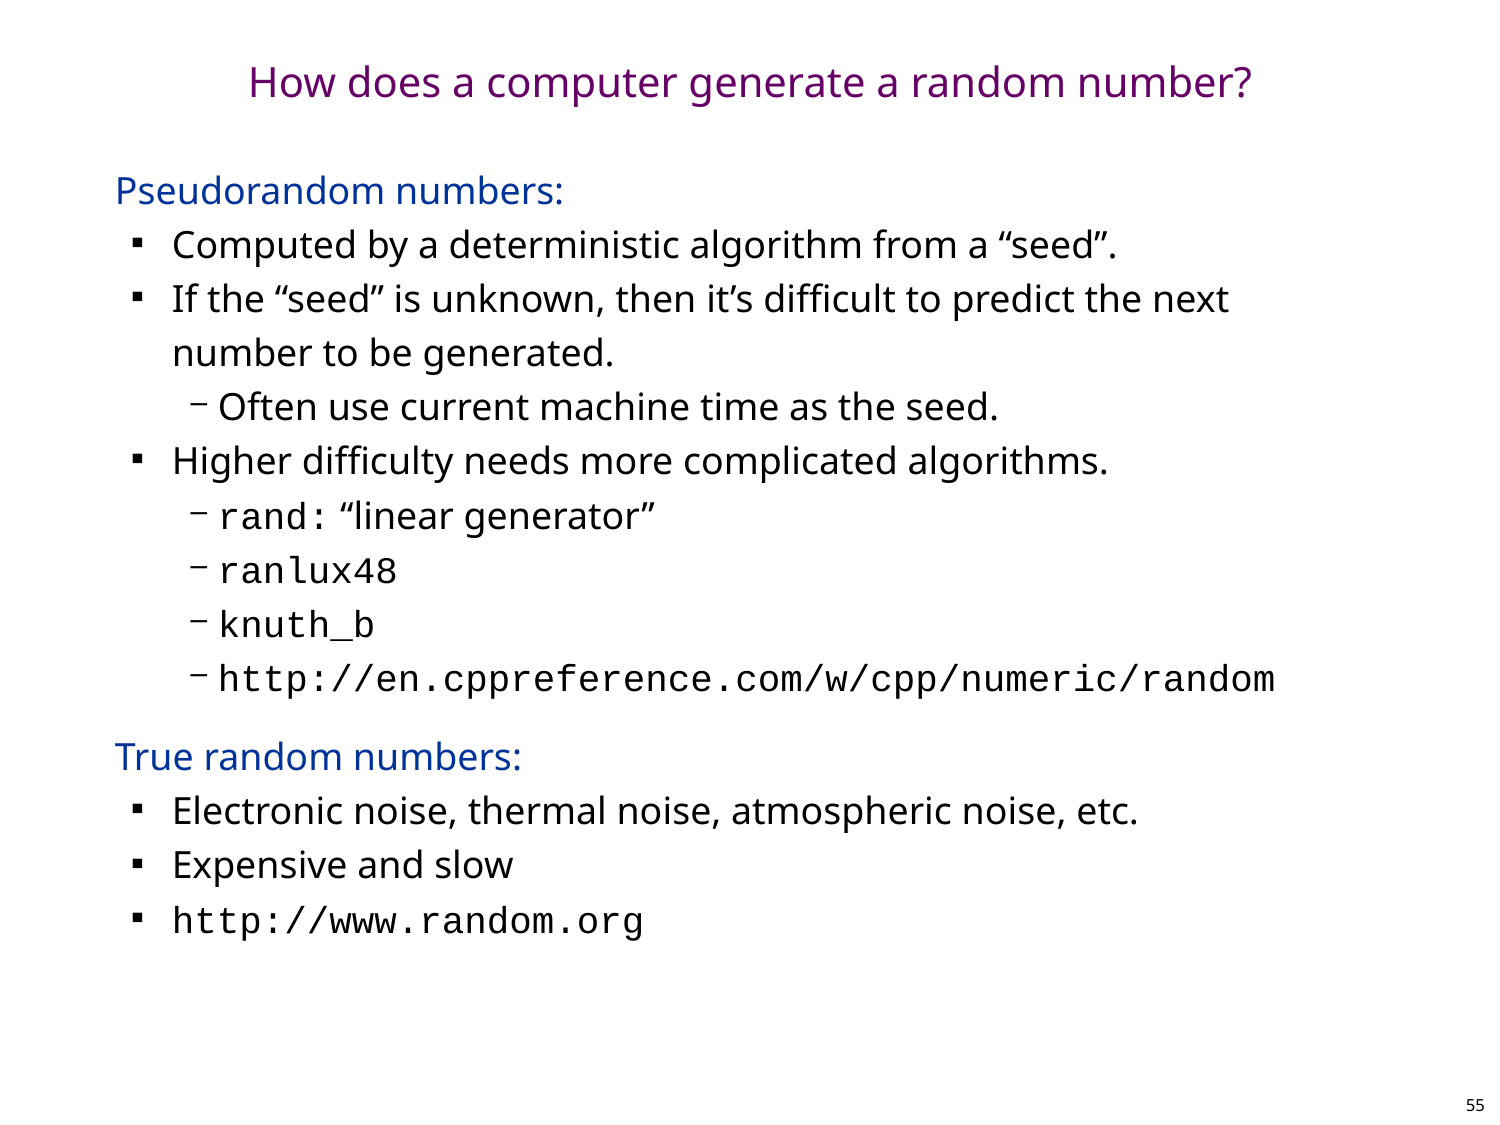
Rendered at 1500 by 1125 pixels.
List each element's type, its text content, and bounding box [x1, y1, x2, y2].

slide_number 55 [1187, 1087, 1500, 1125]
title How does a computer generate a random number? [0, 50, 1500, 125]
